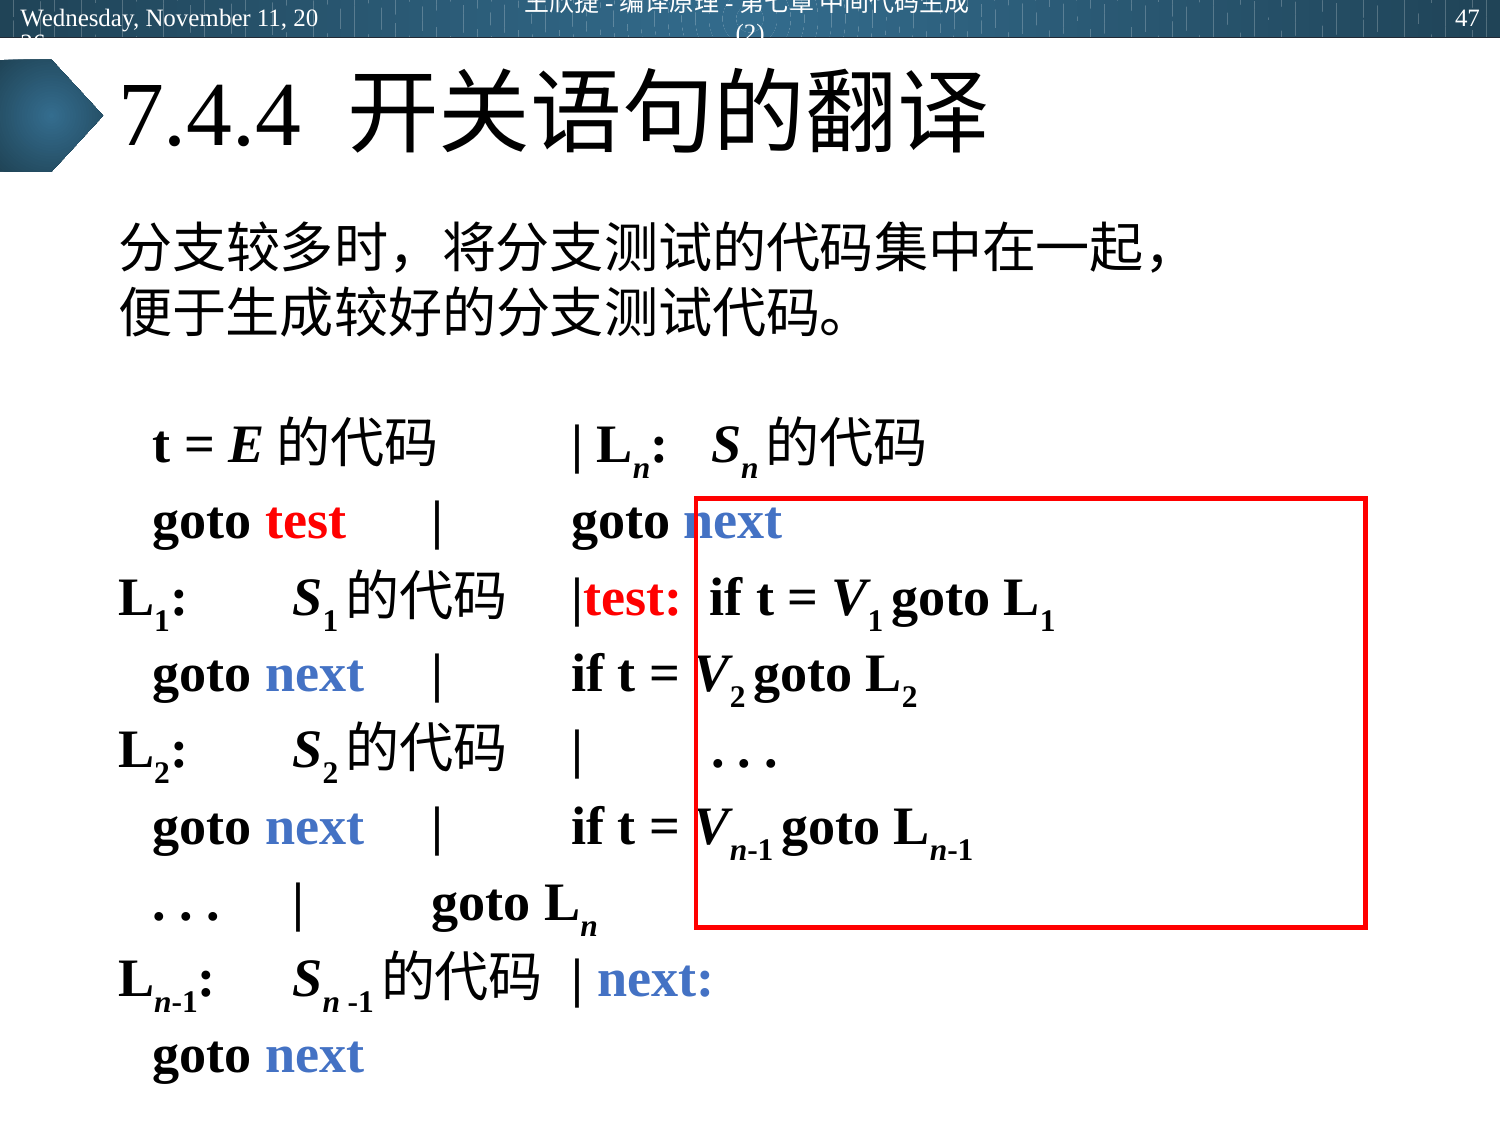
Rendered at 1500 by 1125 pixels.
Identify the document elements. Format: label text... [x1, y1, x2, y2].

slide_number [5, 1, 344, 32]
footer 王欣捷-编译原理-第七章 中间代码生成(2) [496, 1, 1004, 32]
slide_number 47 [1157, 1, 1495, 32]
text_box [695, 497, 1367, 928]
title 7.4.4 开关语句的翻译 [103, 37, 1397, 194]
list 分支较多时，将分支测试的代码集中在一起， 便于生成较好的分支测试代码。 t = E的代码 | Ln: Sn的代码 goto test | goto next L1: S1的代码 |test: if t = V1 goto L1 goto next | if t = V2 goto L2 L2: S2的代码 | . . . goto next | if t = Vn-1 goto Ln-1 . . . | goto Ln Ln-1: Sn -1的代码 | next: goto next [103, 206, 1397, 1093]
